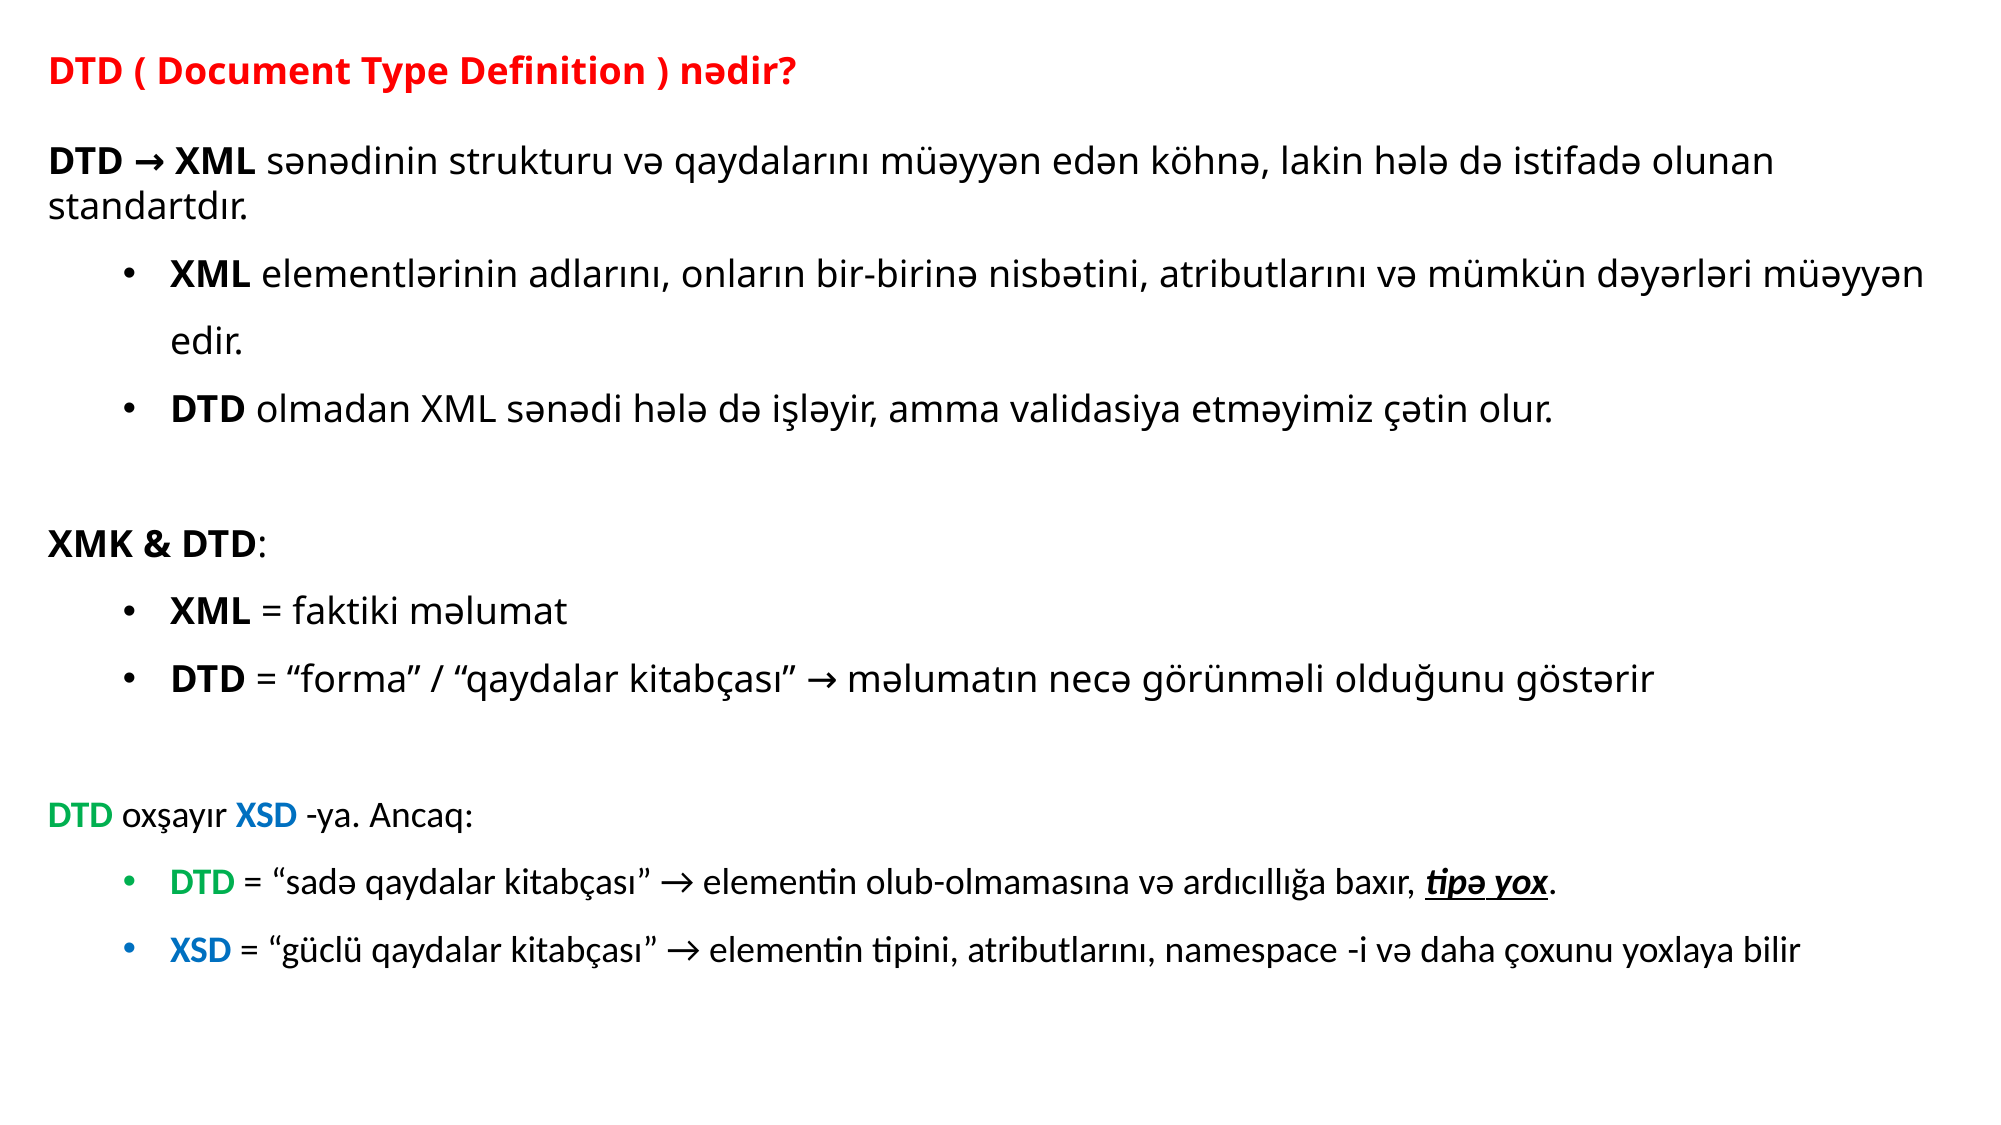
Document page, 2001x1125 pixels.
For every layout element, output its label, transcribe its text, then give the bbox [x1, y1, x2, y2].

text_box DTD ( Document Type Definition ) nədir? DTD → XML sənədinin strukturu və qaydalarını müəyyən edən köhnə, lakin hələ də istifadə olunan standartdır. XML elementlərinin adlarını, onların bir-birinə nisbətini, atributlarını və mümkün dəyərləri müəyyən edir. DTD olmadan XML sənədi hələ də işləyir, amma validasiya etməyimiz çətin olur. XMK & DTD: XML = faktiki məlumat DTD = “forma” / “qaydalar kitabçası” → məlumatın necə görünməli olduğunu göstərir DTD oxşayır XSD -ya. Ancaq: DTD = “sadə qaydalar kitabçası” → elementin olub-olmamasına və ardıcıllığa baxır, tipə yox. XSD = “güclü qaydalar kitabçası” → elementin tipini, atributlarını, namespace -i və daha çoxunu yoxlaya bilir [33, 40, 1973, 1068]
